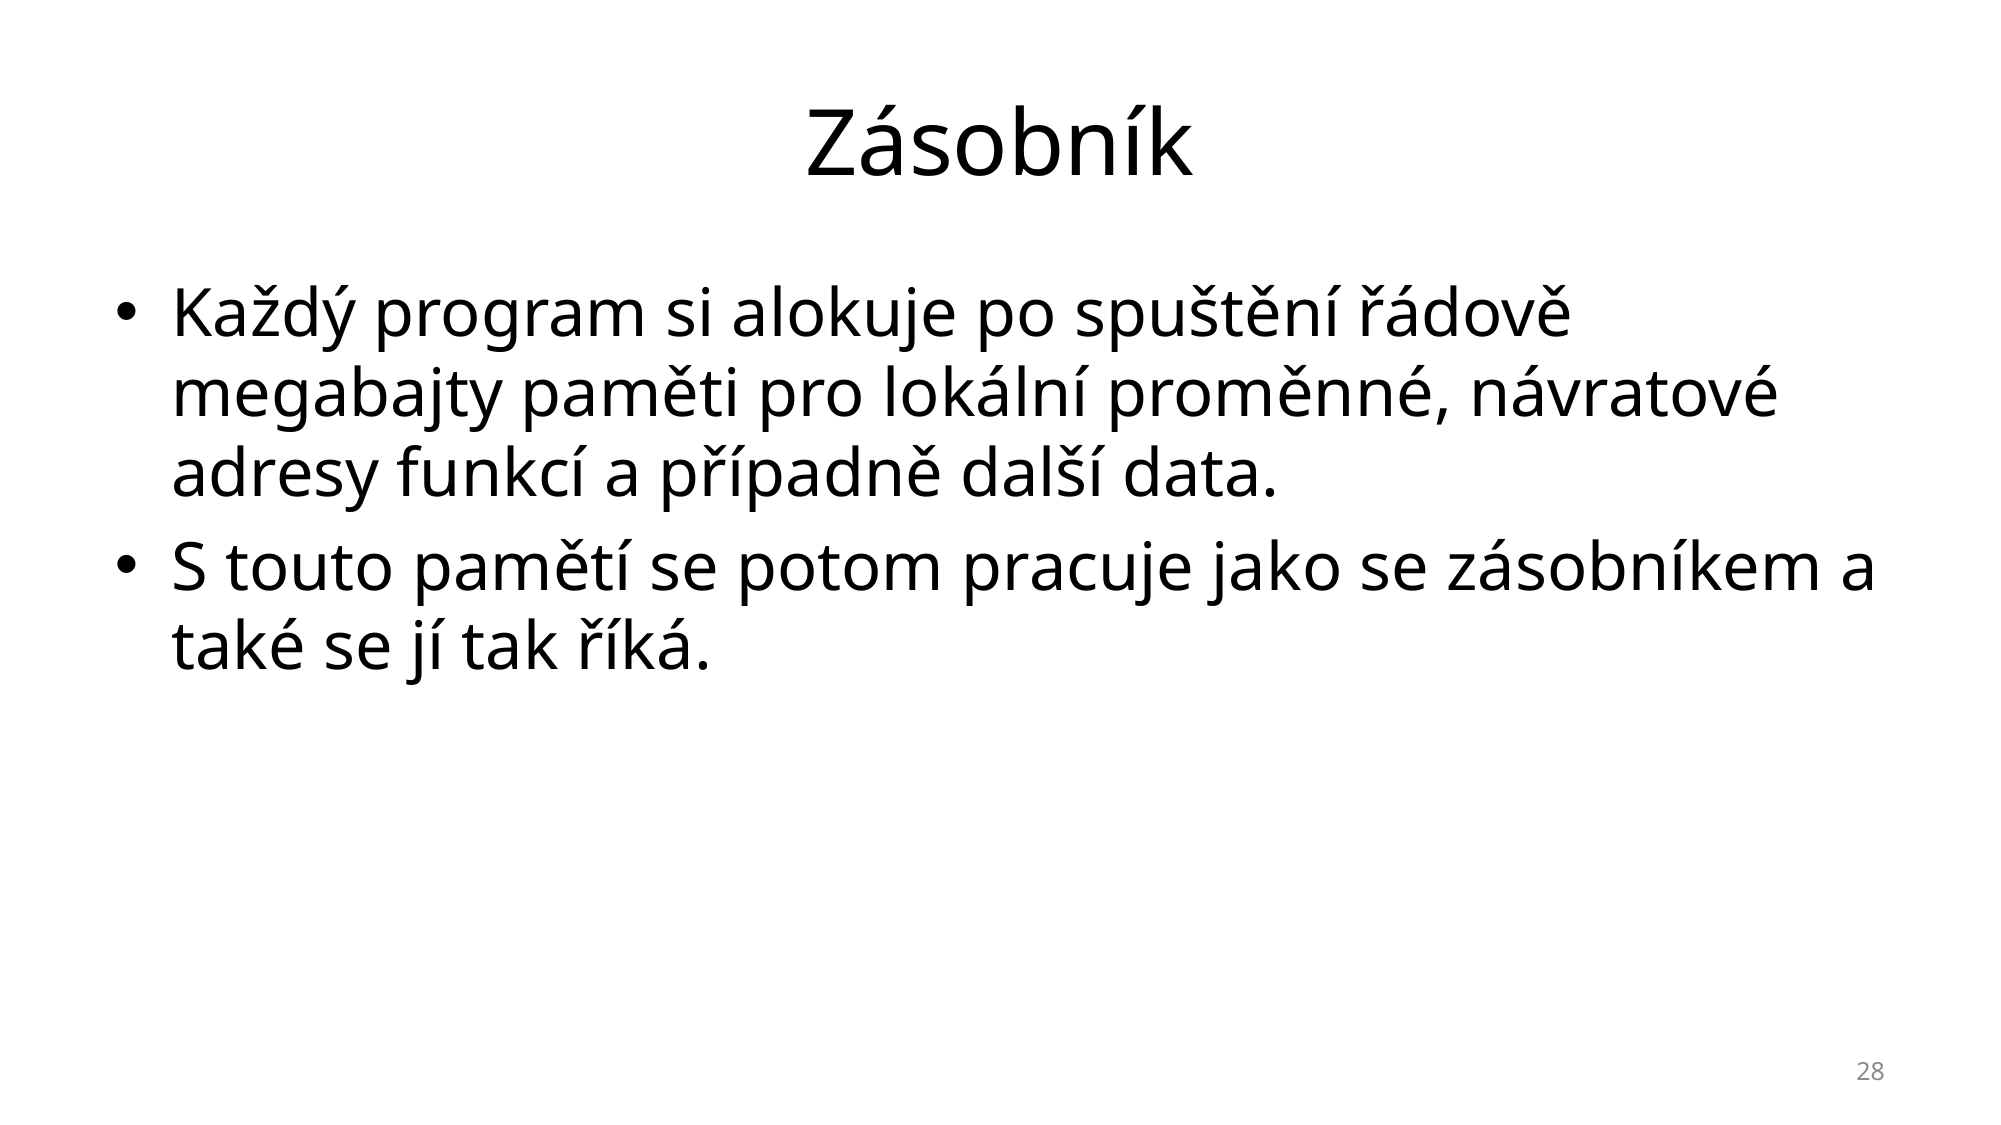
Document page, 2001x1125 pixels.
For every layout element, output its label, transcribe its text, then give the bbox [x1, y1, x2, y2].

list Každý program si alokuje po spuštění řádově megabajty paměti pro lokální proměnné, návratové adresy funkcí a případně další data. S touto pamětí se potom pracuje jako se zásobníkem a také se jí tak říká. [99, 262, 1900, 1005]
slide_number 28 [1433, 1042, 1900, 1103]
title Zásobník [99, 45, 1900, 233]
